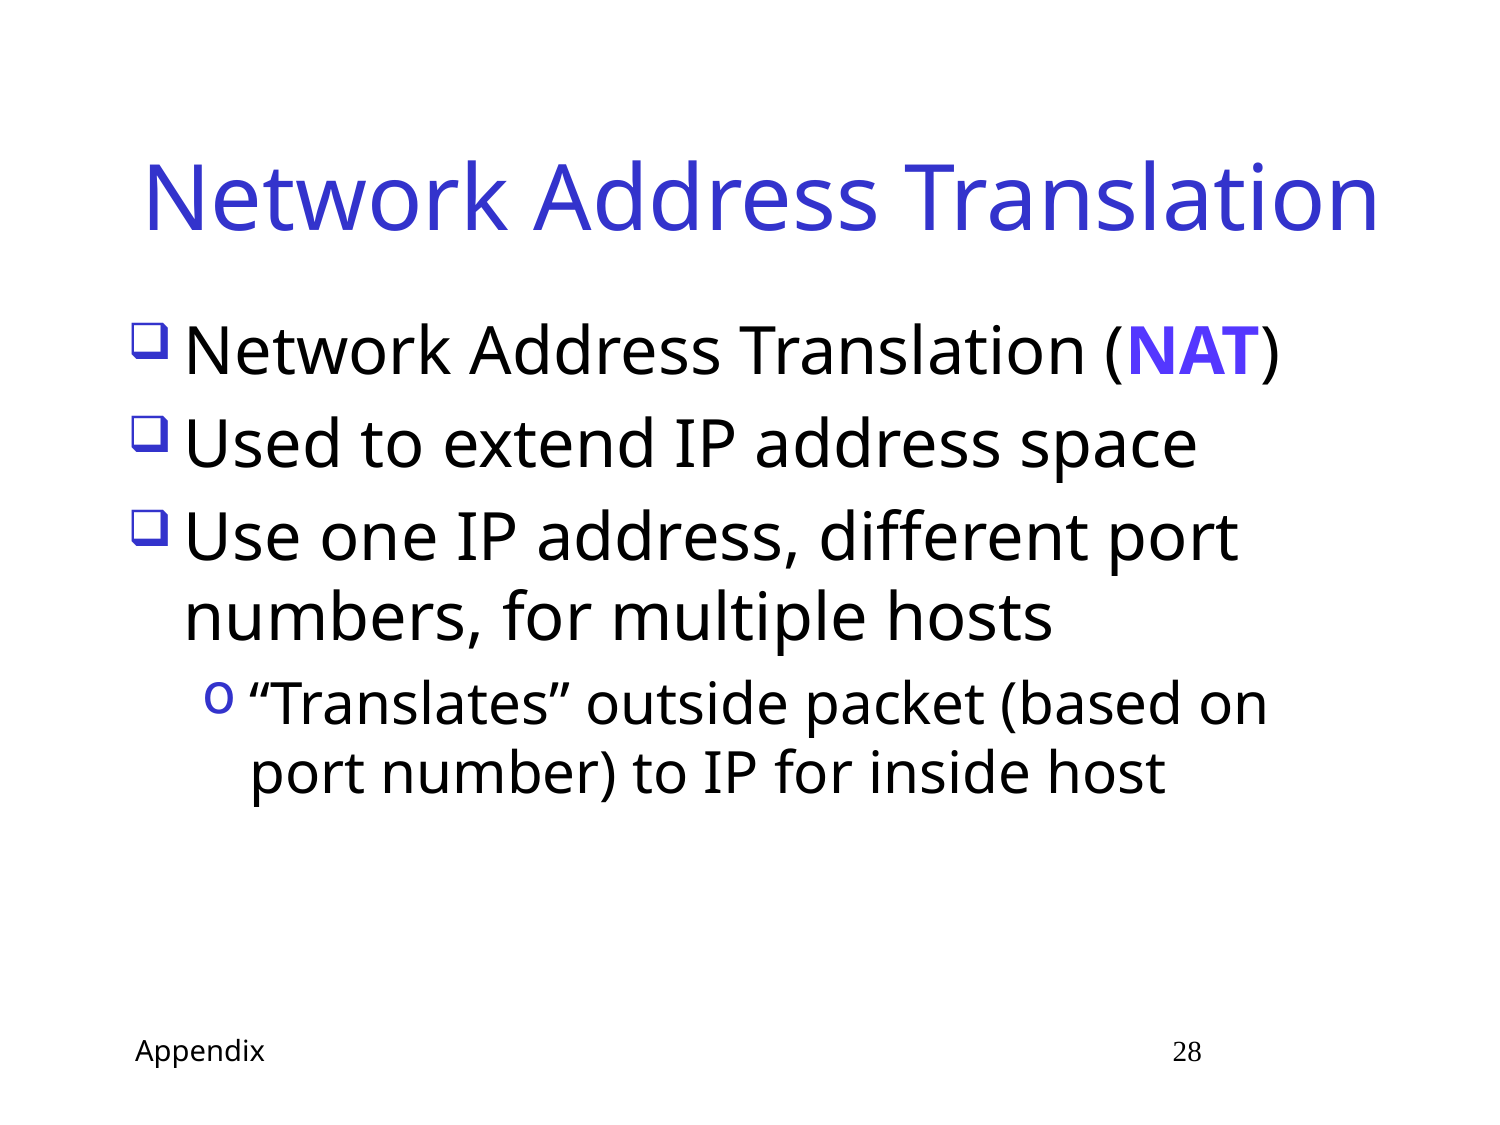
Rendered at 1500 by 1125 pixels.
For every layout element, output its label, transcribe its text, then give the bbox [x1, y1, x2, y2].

list Network Address Translation (NAT) Used to extend IP address space Use one IP address, different port numbers, for multiple hosts “Translates” outside packet (based on port number) to IP for inside host [112, 299, 1388, 976]
footer Appendix 28 [112, 1024, 1401, 1101]
title Network Address Translation [99, 99, 1426, 288]
